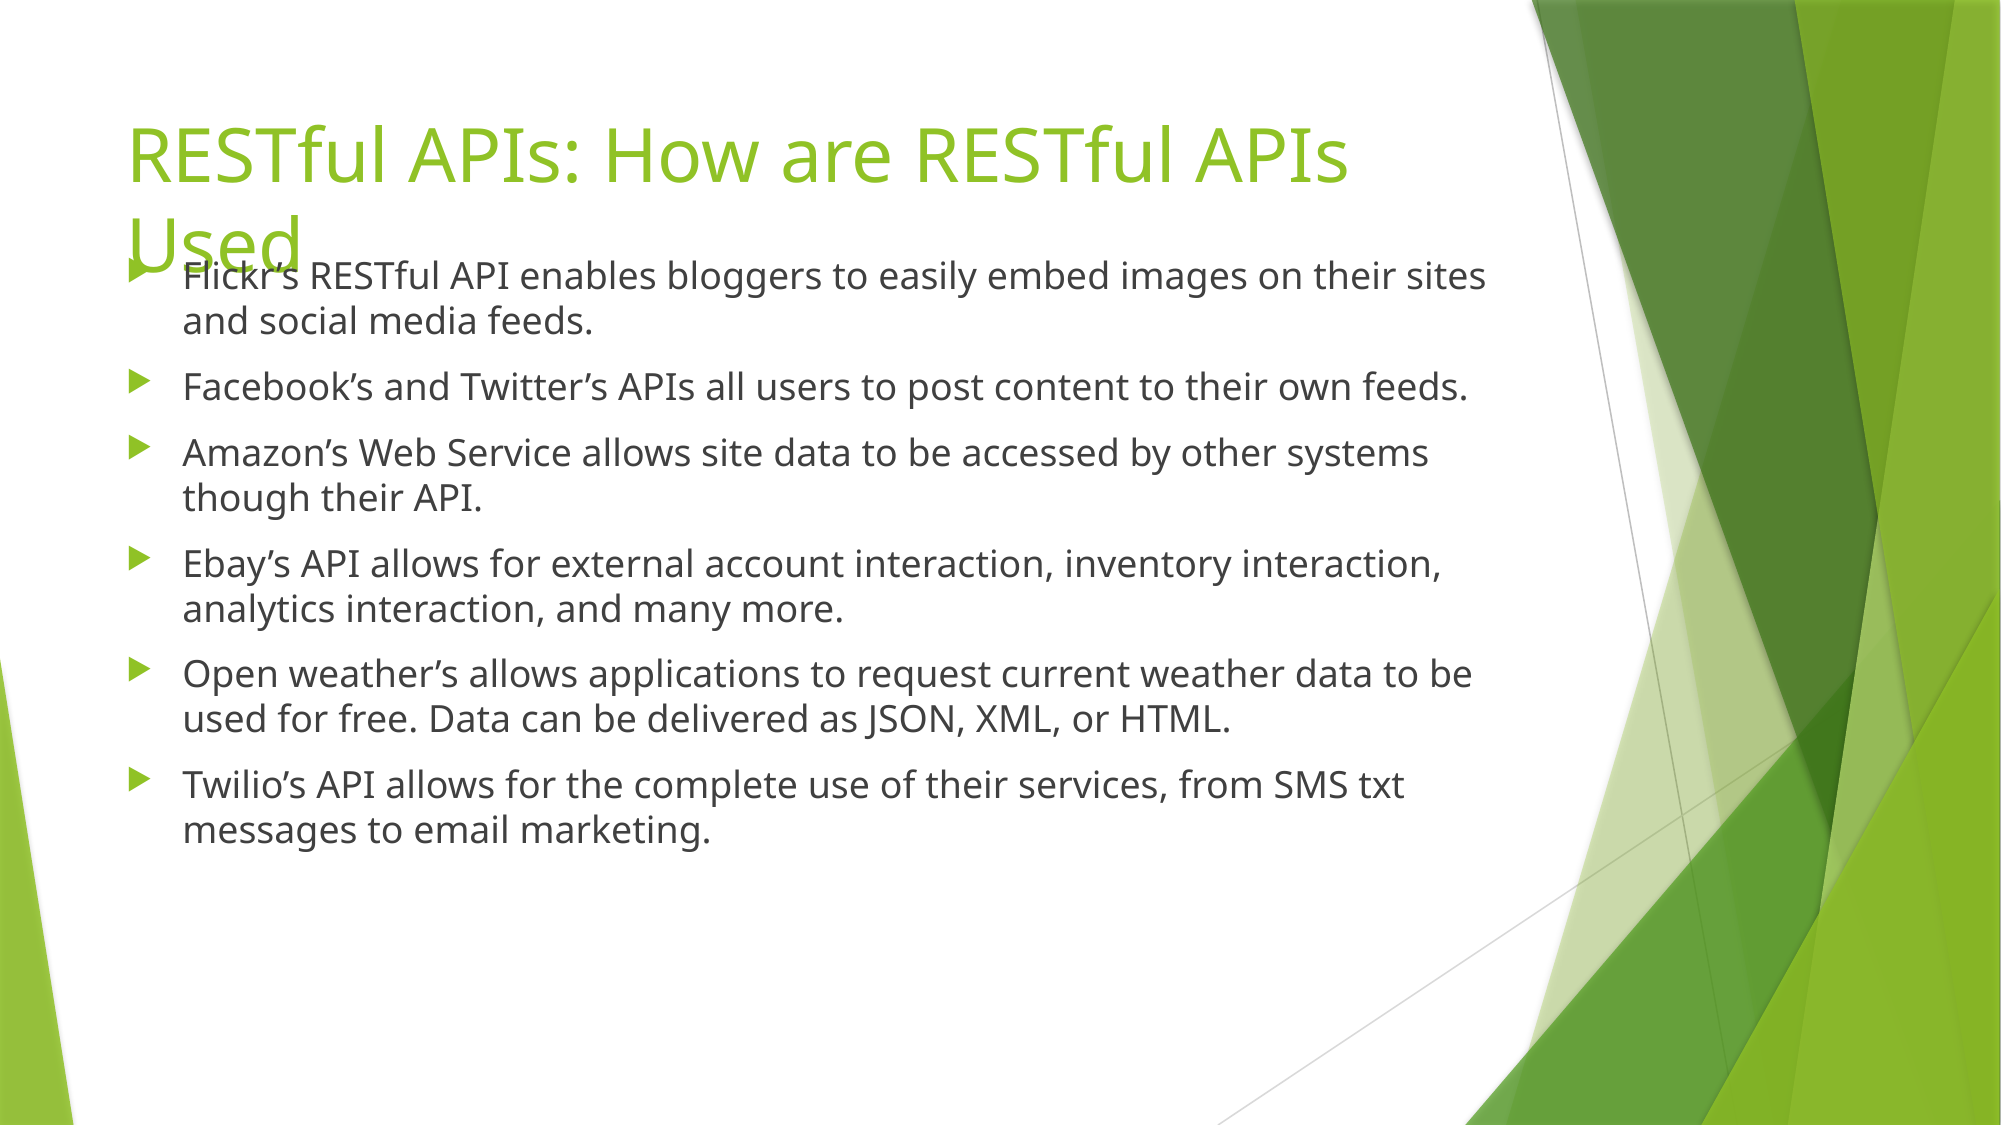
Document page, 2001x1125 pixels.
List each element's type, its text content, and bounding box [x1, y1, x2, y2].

list Flickr’s RESTful API enables bloggers to easily embed images on their sites and social media feeds. Facebook’s and Twitter’s APIs all users to post content to their own feeds. Amazon’s Web Service allows site data to be accessed by other systems though their API. Ebay’s API allows for external account interaction, inventory interaction, analytics interaction, and many more. Open weather’s allows applications to request current weather data to be used for free. Data can be delivered as JSON, XML, or HTML. Twilio’s API allows for the complete use of their services, from SMS txt messages to email marketing. [111, 244, 1522, 991]
title RESTful APIs: How are RESTful APIs Used [111, 99, 1522, 244]
